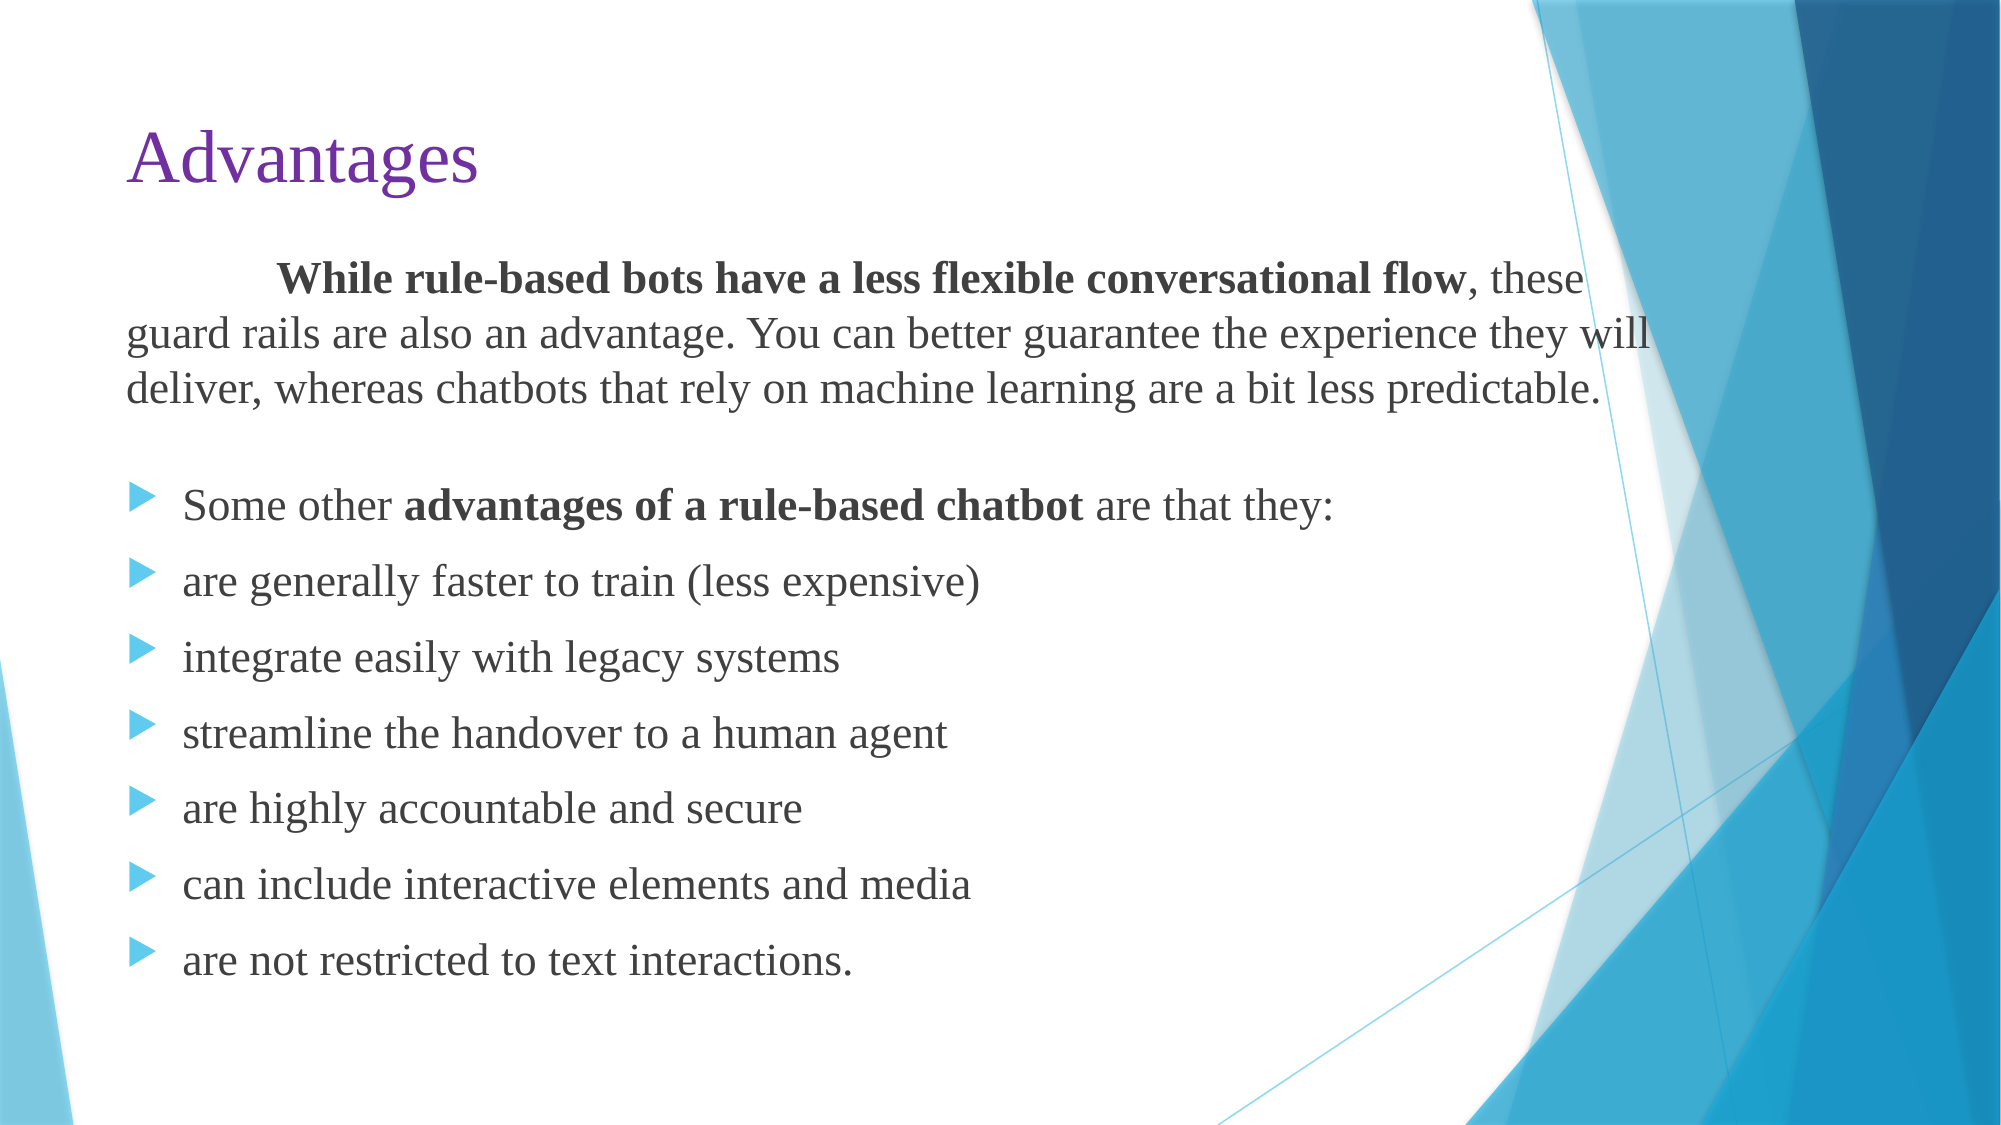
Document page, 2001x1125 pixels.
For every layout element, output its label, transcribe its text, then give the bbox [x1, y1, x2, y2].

title Advantages [111, 99, 1522, 240]
list While rule-based bots have a less flexible conversational flow, these guard rails are also an advantage. You can better guarantee the experience they will deliver, whereas chatbots that rely on machine learning are a bit less predictable. Some other advantages of a rule-based chatbot are that they: are generally faster to train (less expensive) integrate easily with legacy systems streamline the handover to a human agent are highly accountable and secure can include interactive elements and media are not restricted to text interactions. [111, 240, 1682, 1065]
